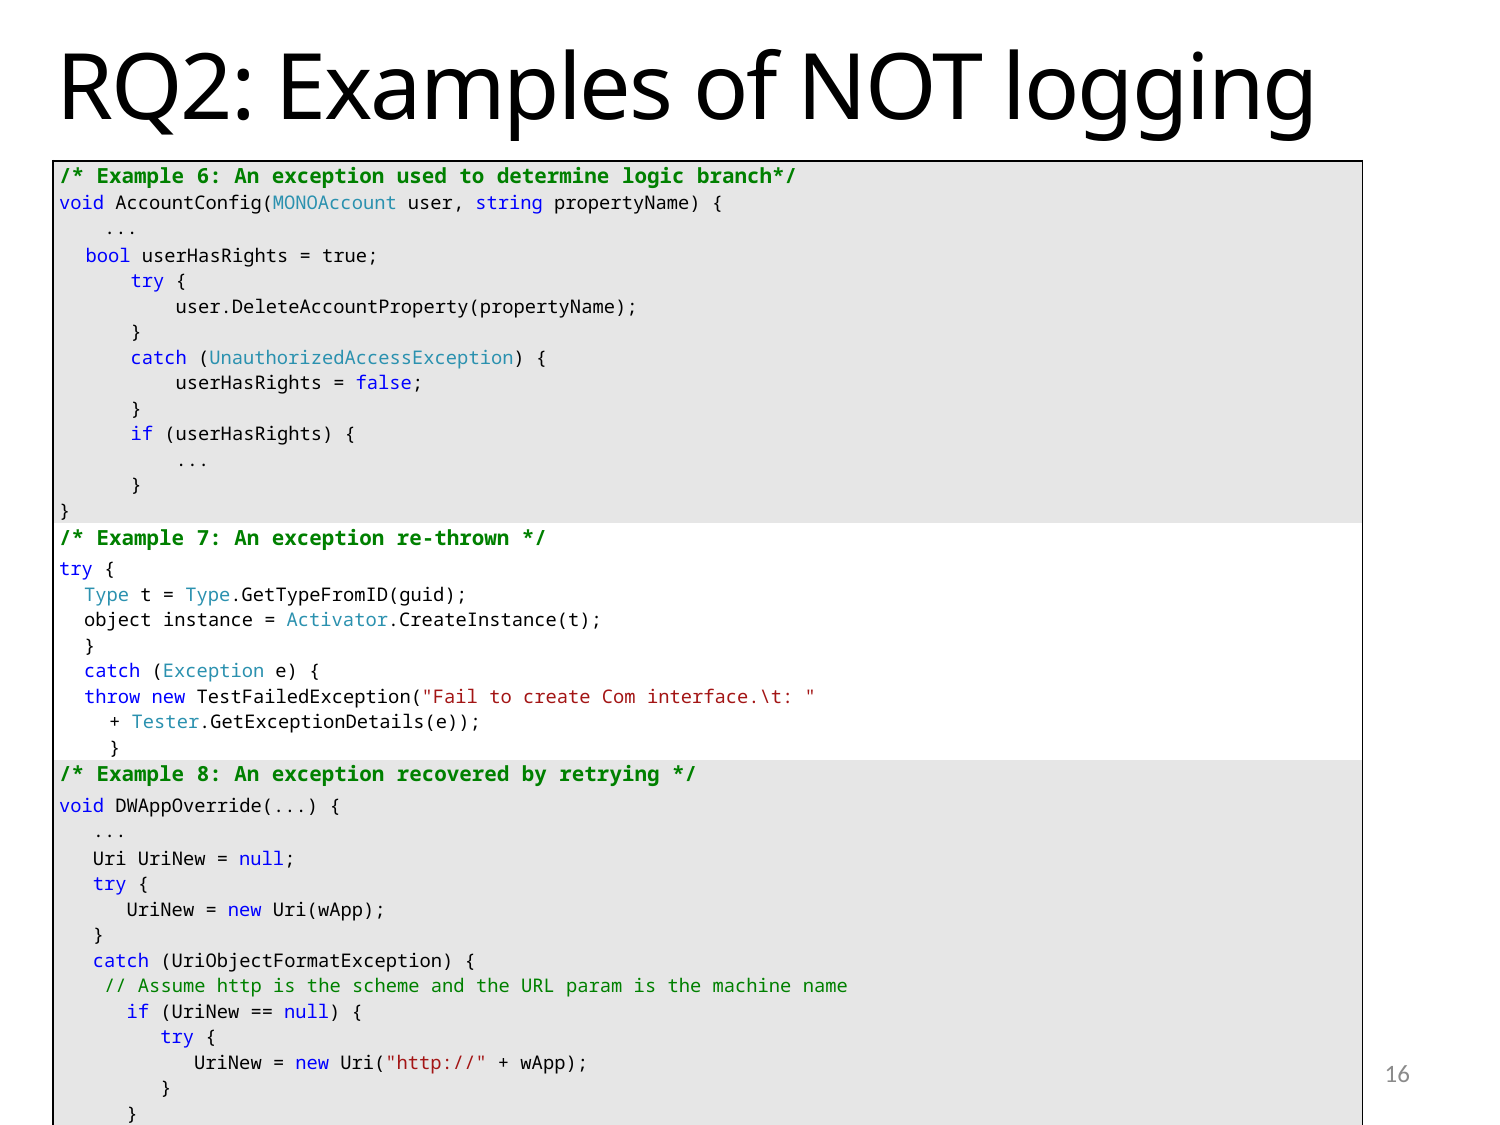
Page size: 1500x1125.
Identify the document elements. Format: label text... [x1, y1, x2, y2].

table_header /* Example 6: An exception used to determine logic branch*/ void AccountConfig(MONOAccount user, string propertyName) { ... bool userHasRights = true; try { user.DeleteAccountProperty(propertyName); } catch (UnauthorizedAccessException) { userHasRights = false; } if (userHasRights) { ... } } [54, 162, 1362, 523]
table_cell /* Example 7: An exception re-thrown */ try { Type t = Type.GetTypeFromID(guid); object instance = Activator.CreateInstance(t); } catch (Exception e) { throw new TestFailedException("Fail to create Com interface.\t: " + Tester.GetExceptionDetails(e)); } [54, 523, 1362, 760]
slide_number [75, 1042, 425, 1103]
footer ICSE 2014 SEIP [512, 1042, 988, 1103]
title RQ2: Examples of NOT logging [41, 30, 1392, 135]
table_cell /* Example 8: An exception recovered by retrying */ void DWAppOverride(...) { ... Uri UriNew = null; try { UriNew = new Uri(wApp); } catch (UriObjectFormatException) { // Assume http is the scheme and the URL param is the machine name if (UriNew == null) { try { UriNew = new Uri("http://" + wApp); } } } } [54, 760, 1362, 1125]
slide_number 16 [1074, 1042, 1425, 1103]
